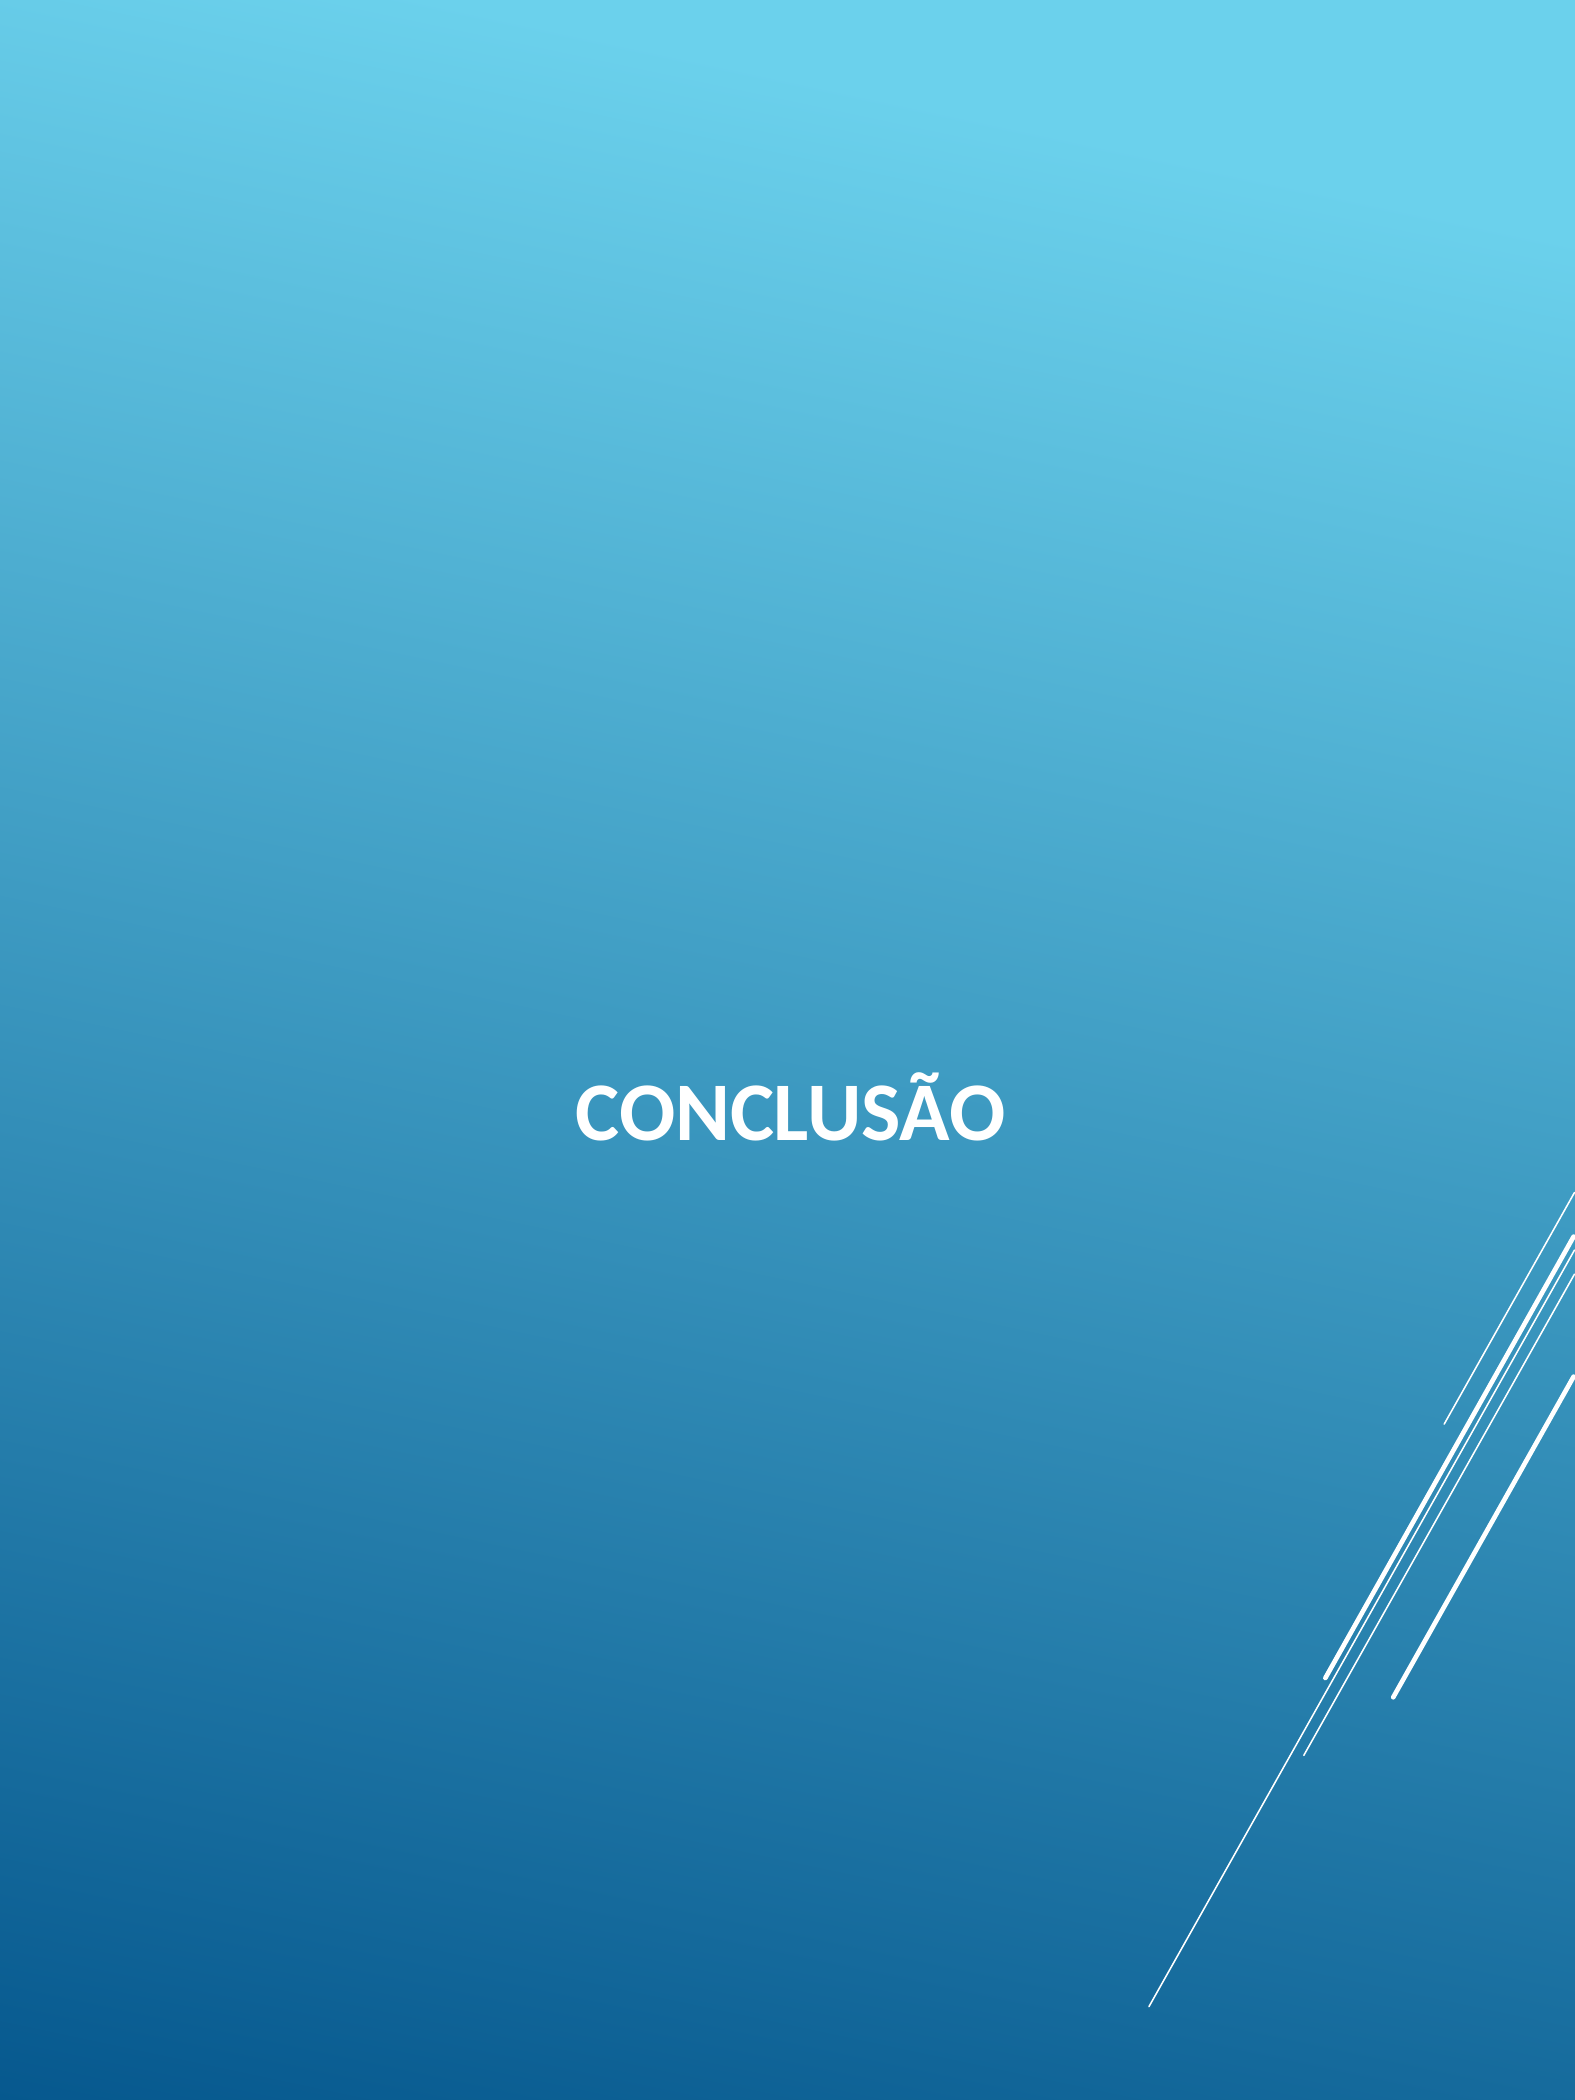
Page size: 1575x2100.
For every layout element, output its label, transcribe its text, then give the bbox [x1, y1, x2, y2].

text_box CONCLUSÃO [200, 1050, 1382, 1165]
